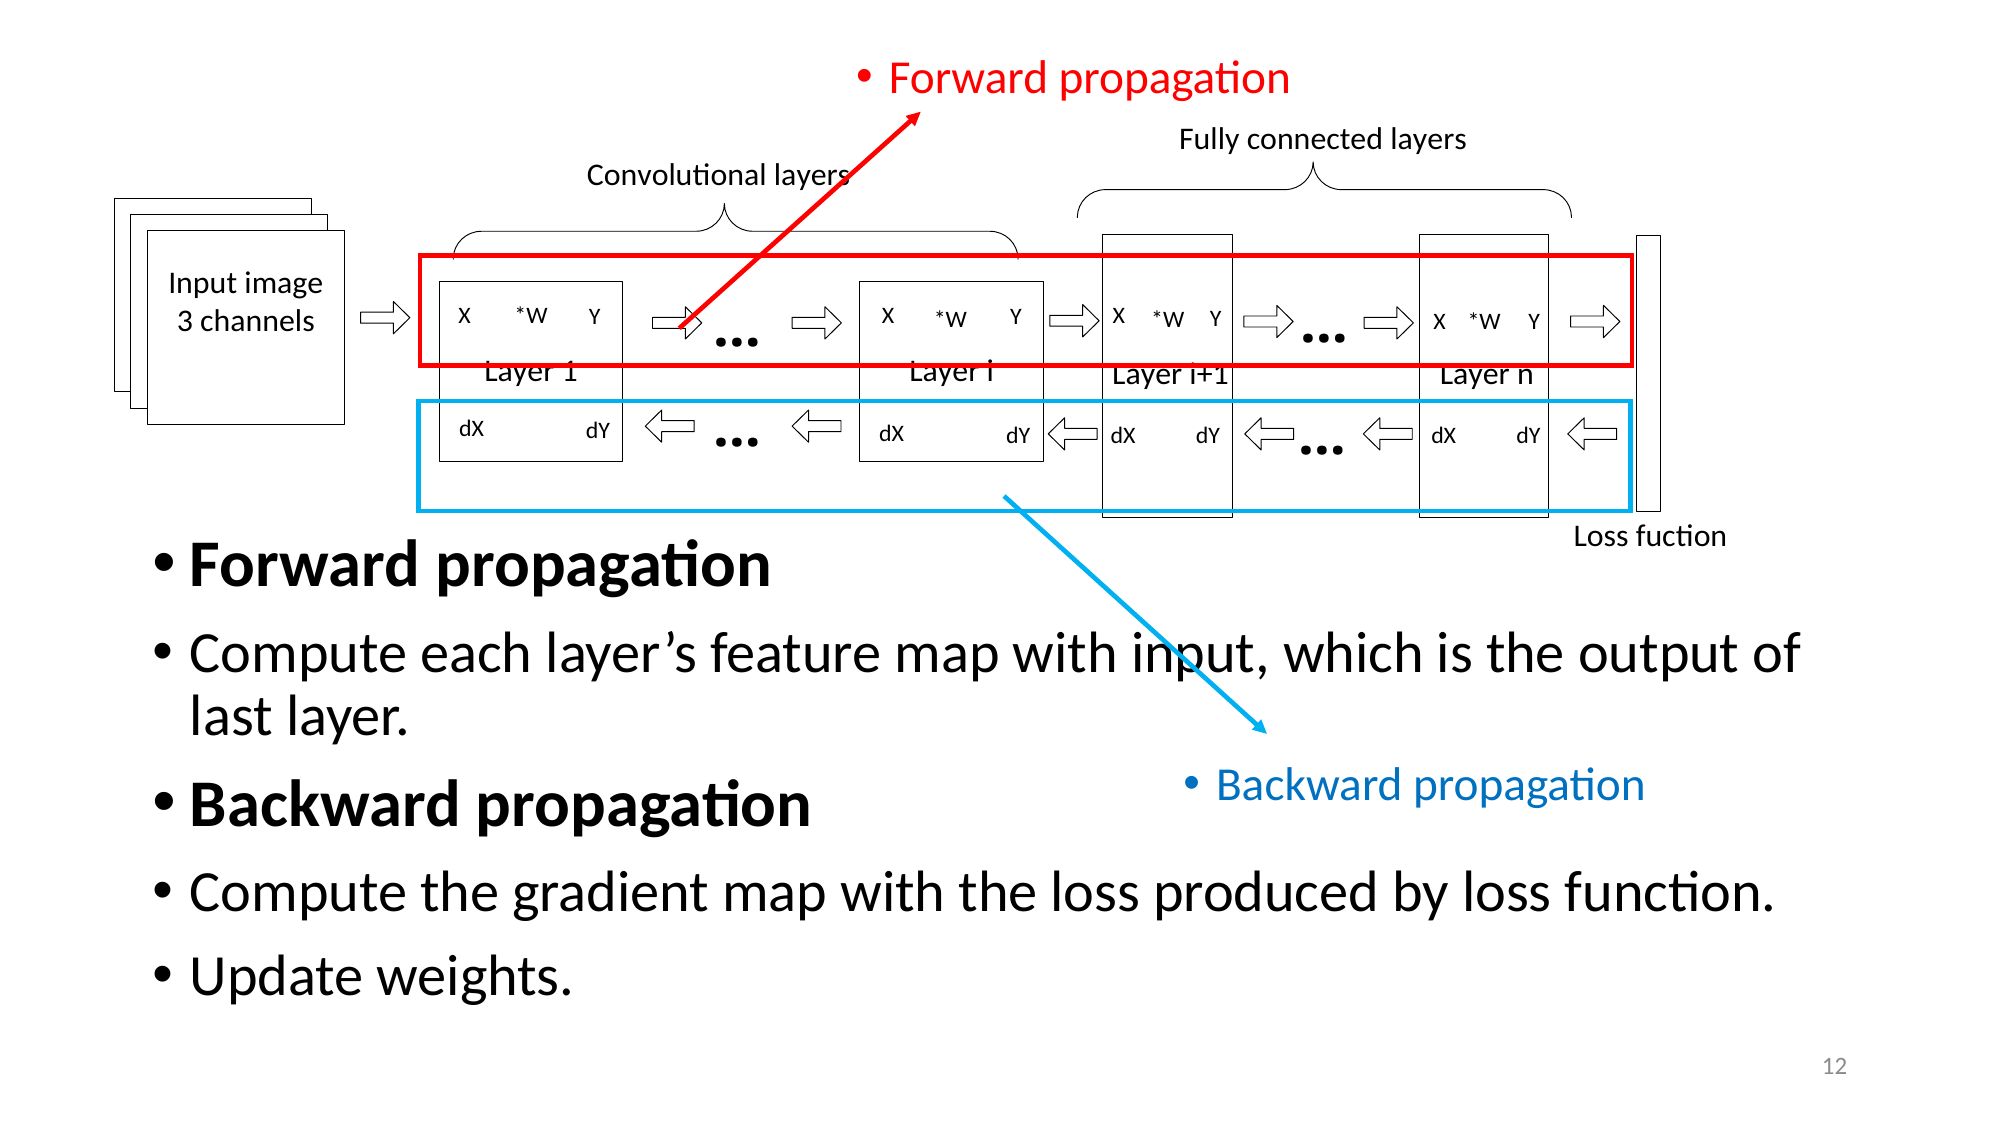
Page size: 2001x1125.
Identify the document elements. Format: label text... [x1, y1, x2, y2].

list Forward propagation Compute each layer’s feature map with input, which is the output of last layer. Backward propagation Compute the gradient map with the loss produced by loss function. Update weights. [137, 309, 1863, 1023]
text_box Backward propagation [1168, 752, 2000, 819]
text_box Forward propagation [841, 45, 2000, 112]
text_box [1004, 496, 1267, 734]
picture [109, 111, 1732, 560]
slide_number 12 [1412, 1035, 1863, 1096]
picture [422, 404, 1627, 508]
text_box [679, 111, 921, 329]
